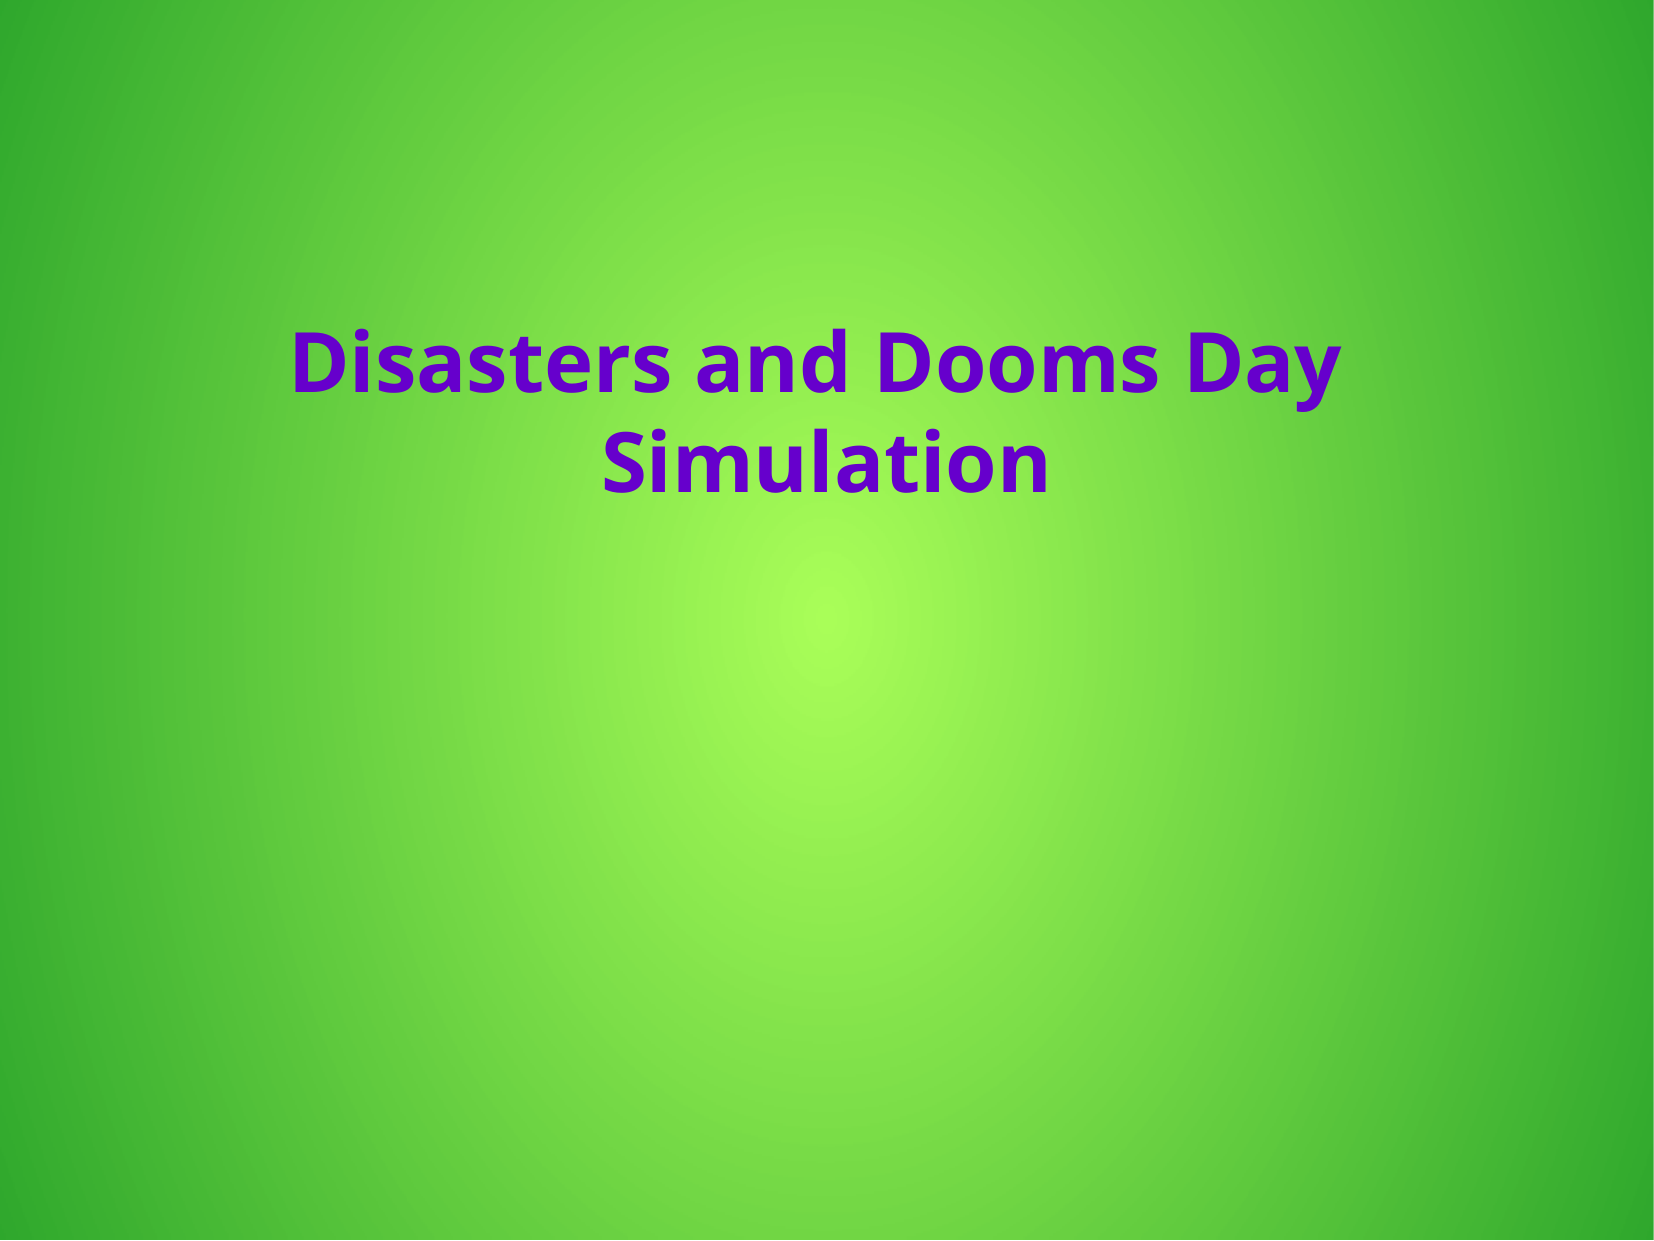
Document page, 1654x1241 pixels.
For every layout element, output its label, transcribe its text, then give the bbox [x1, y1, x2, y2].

text_box Disasters and Dooms Day Simulation [82, 299, 1571, 1019]
picture [0, 0, 1654, 1240]
text_box [82, 47, 1571, 252]
